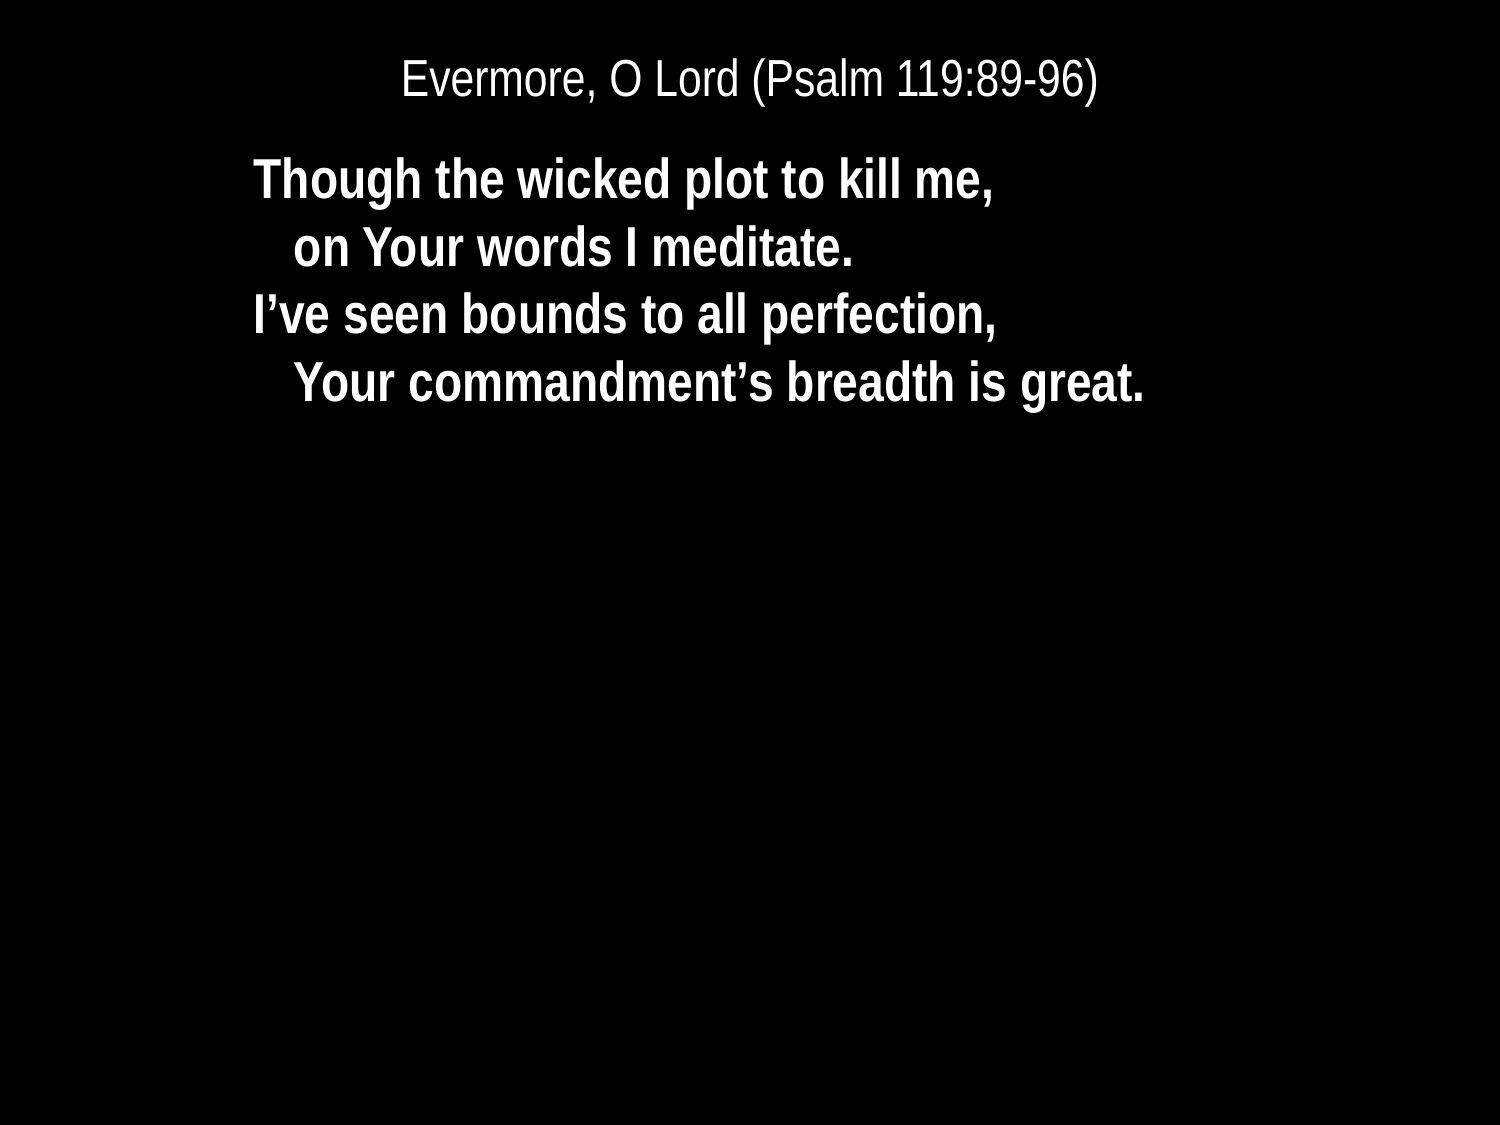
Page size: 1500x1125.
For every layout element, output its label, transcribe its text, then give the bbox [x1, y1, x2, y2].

text_box Though the wicked plot to kill me, on Your words I meditate. I’ve seen bounds to all perfection, Your commandment’s breadth is great. [253, 142, 1313, 664]
title Evermore, O Lord (Psalm 119:89-96) [88, 15, 1412, 113]
